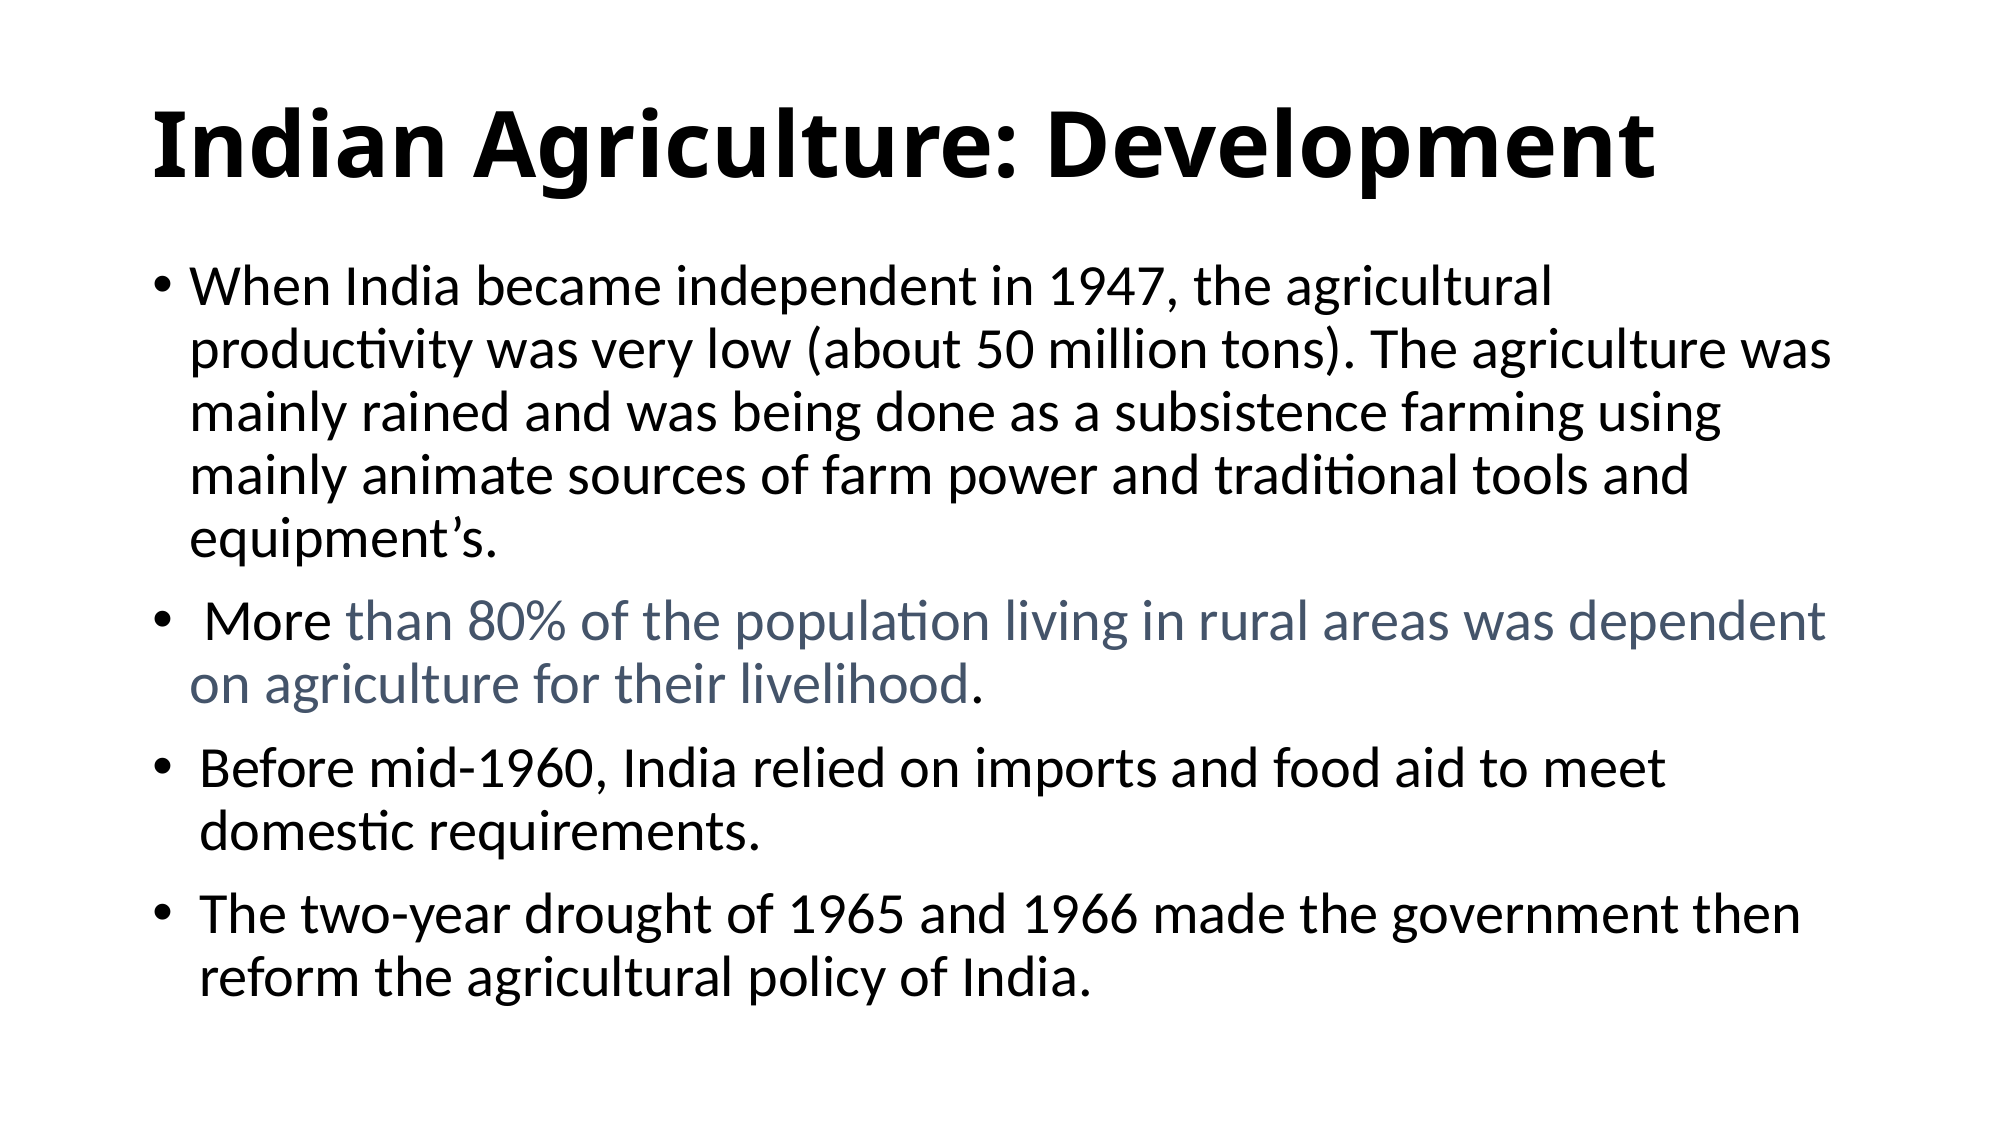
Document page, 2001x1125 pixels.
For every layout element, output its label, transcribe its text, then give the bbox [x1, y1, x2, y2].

list When India became independent in 1947, the agricultural productivity was very low (about 50 million tons). The agriculture was mainly rained and was being done as a subsistence farming using mainly animate sources of farm power and traditional tools and equipment’s. More than 80% of the population living in rural areas was dependent on agriculture for their livelihood. Before mid-1960, India relied on imports and food aid to meet domestic requirements. The two-year drought of 1965 and 1966 made the government then reform the agricultural policy of India. [137, 248, 1863, 1097]
title Indian Agriculture: Development [137, 59, 1863, 236]
